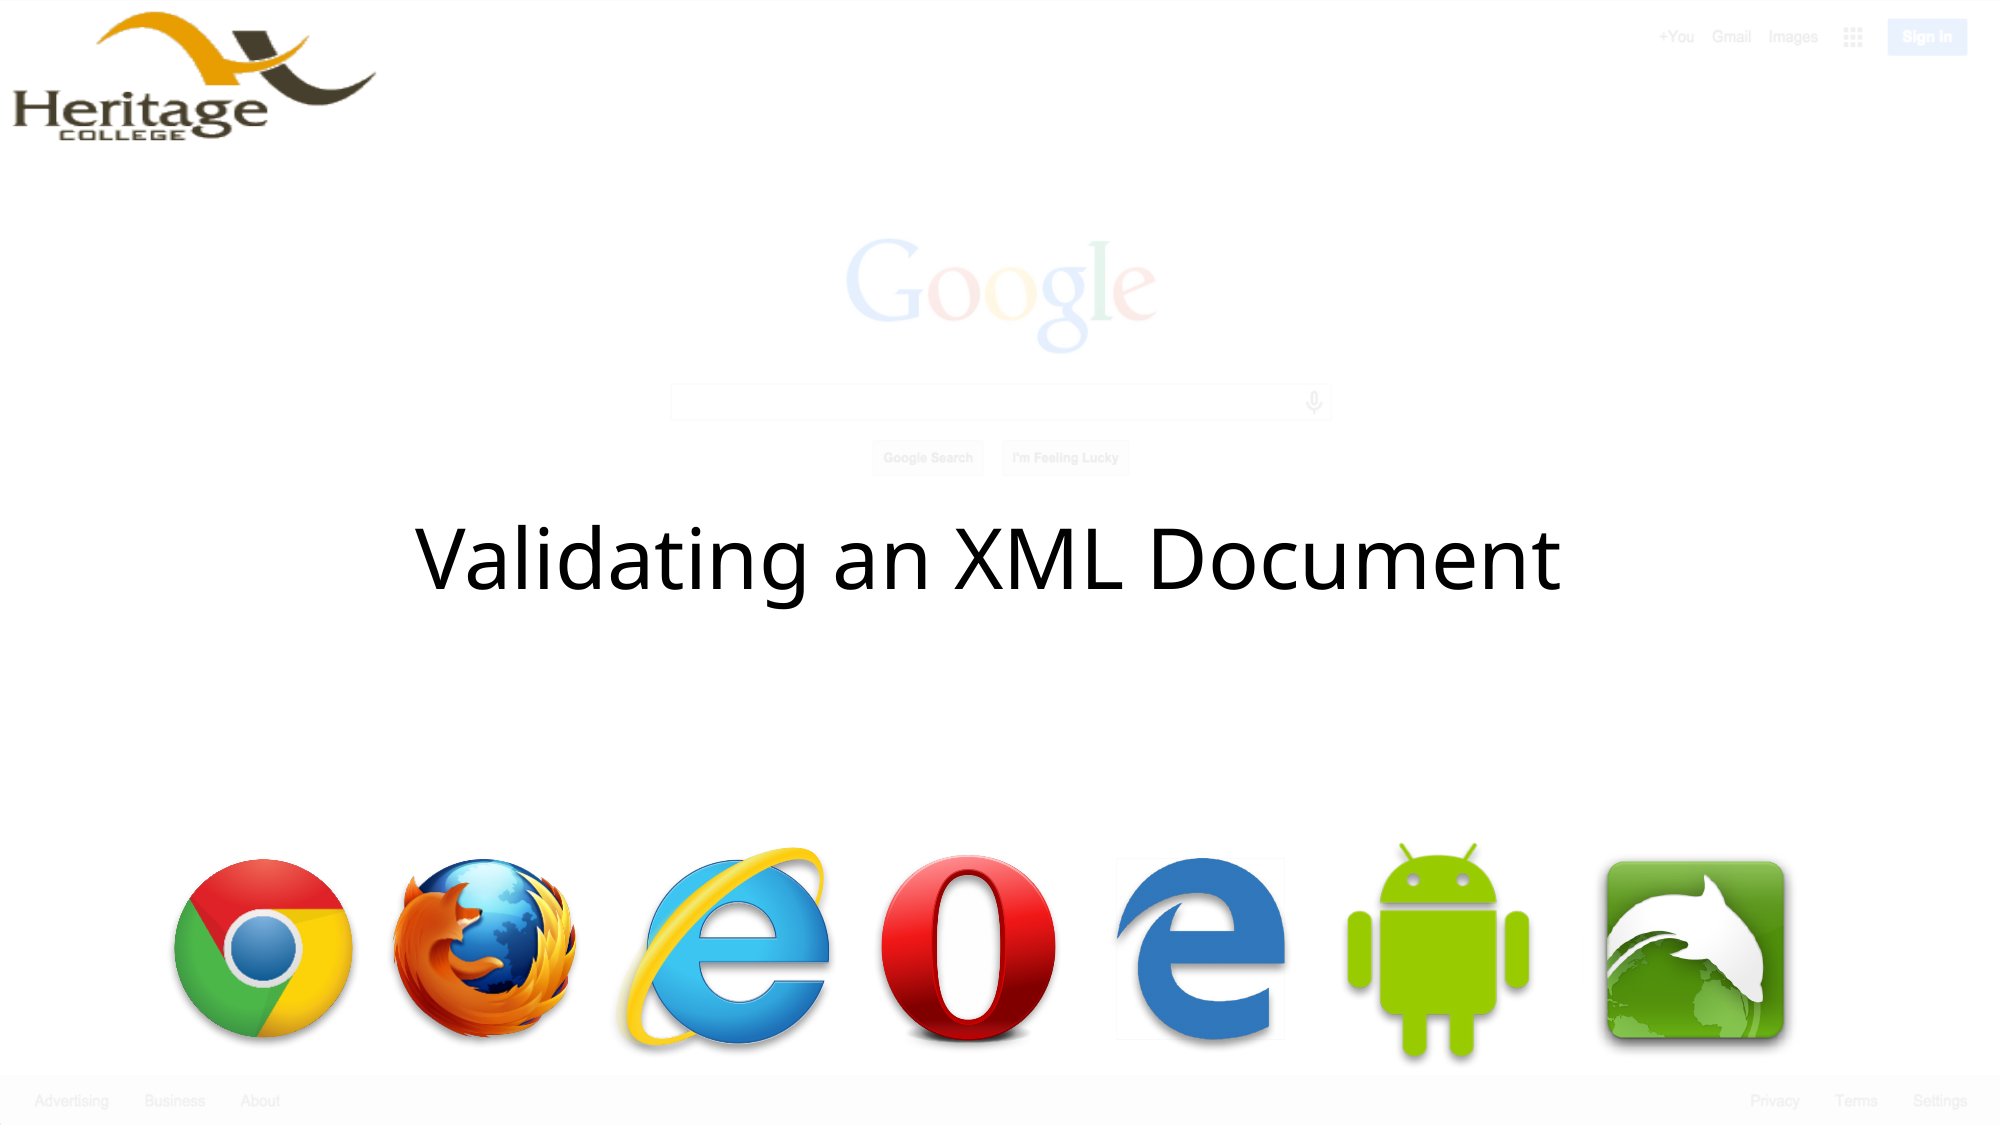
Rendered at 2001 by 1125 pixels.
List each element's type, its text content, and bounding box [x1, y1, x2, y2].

picture [388, 852, 581, 1045]
picture [5, 4, 387, 147]
picture [1106, 854, 1295, 1043]
picture [1582, 836, 1808, 1062]
picture [174, 859, 353, 1038]
title Validating an XML Document [115, 223, 1863, 616]
picture [1329, 840, 1547, 1058]
picture [866, 846, 1071, 1052]
picture [616, 841, 831, 1057]
